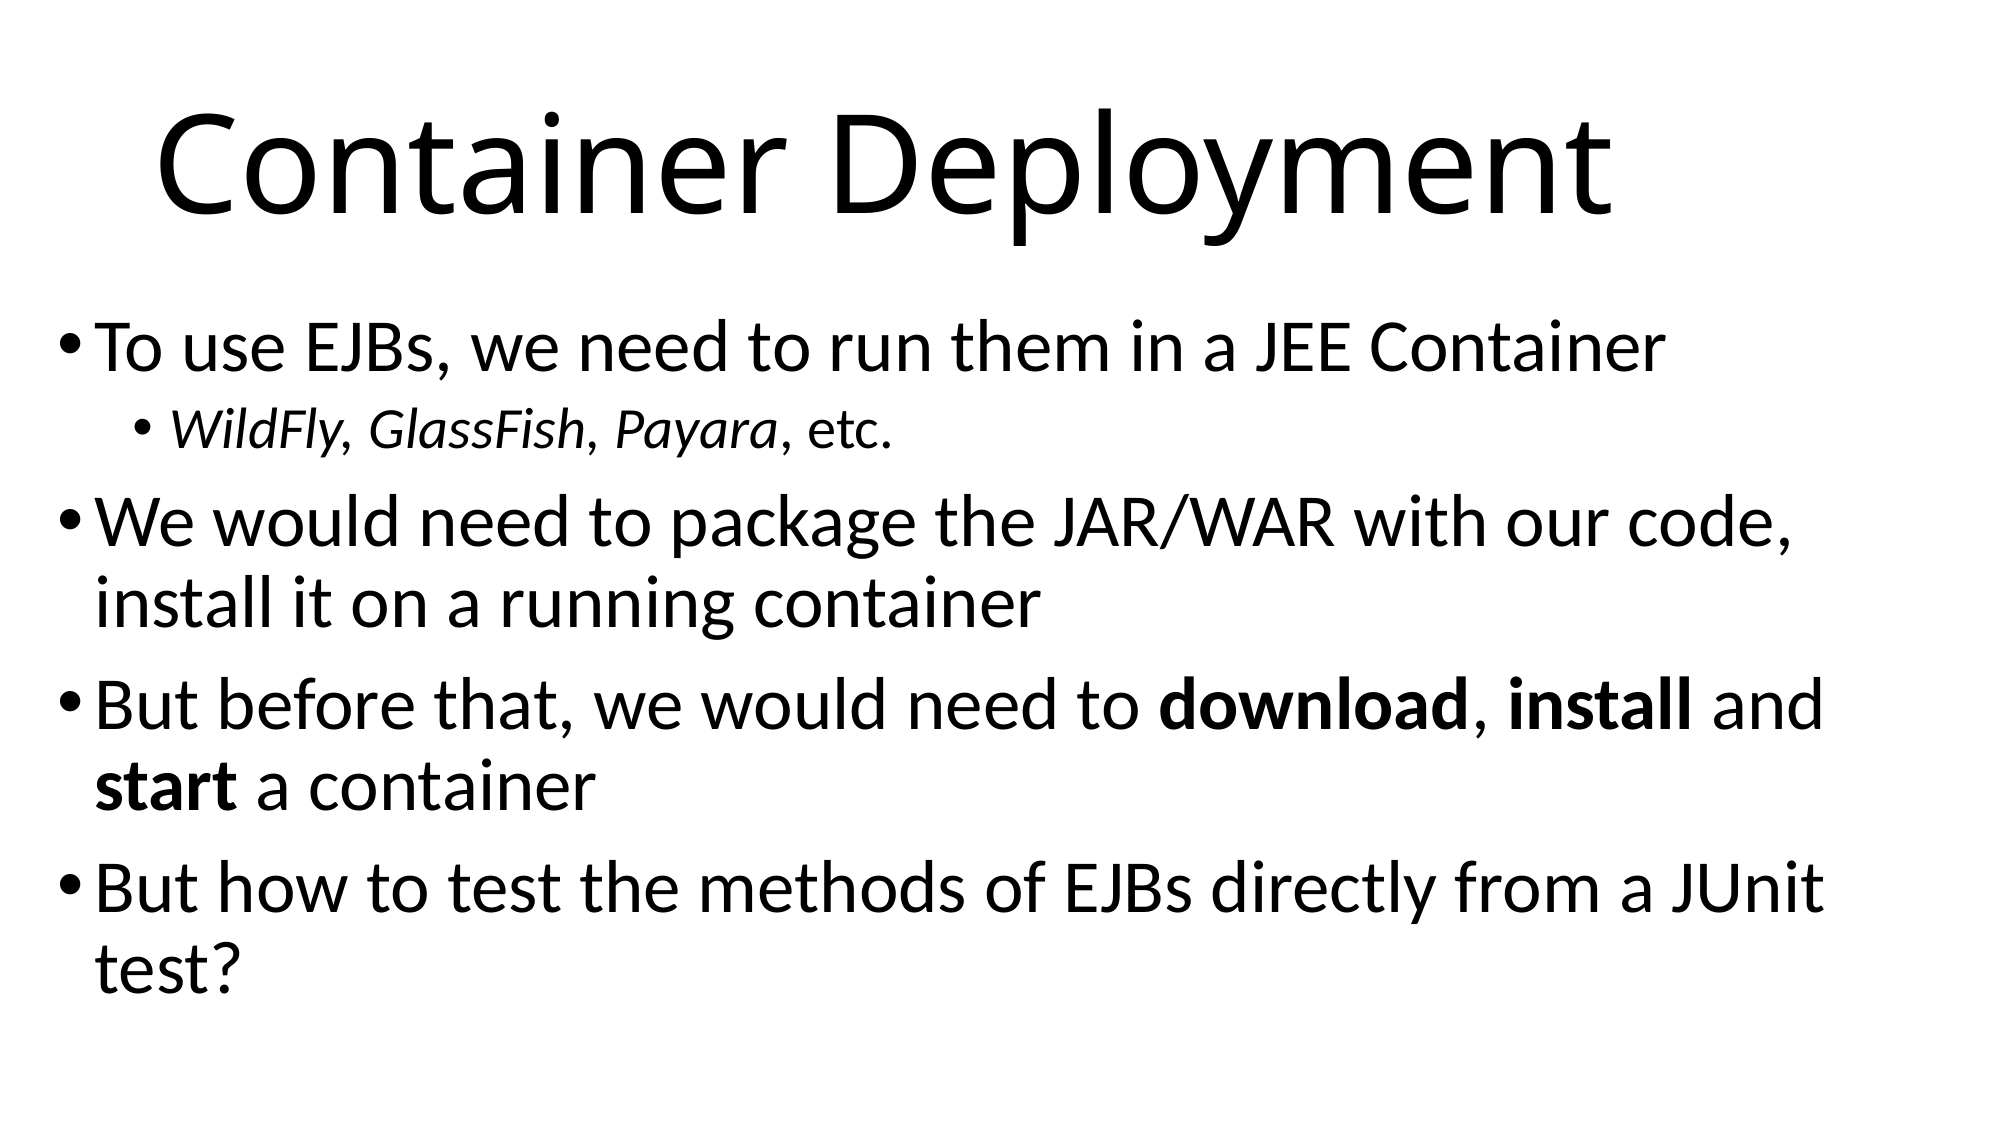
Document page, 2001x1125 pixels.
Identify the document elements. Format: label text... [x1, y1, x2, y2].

title Container Deployment [137, 59, 1863, 278]
list To use EJBs, we need to run them in a JEE Container WildFly, GlassFish, Payara, etc. We would need to package the JAR/WAR with our code, install it on a running container But before that, we would need to download, install and start a container But how to test the methods of EJBs directly from a JUnit test? [42, 299, 1968, 1110]
